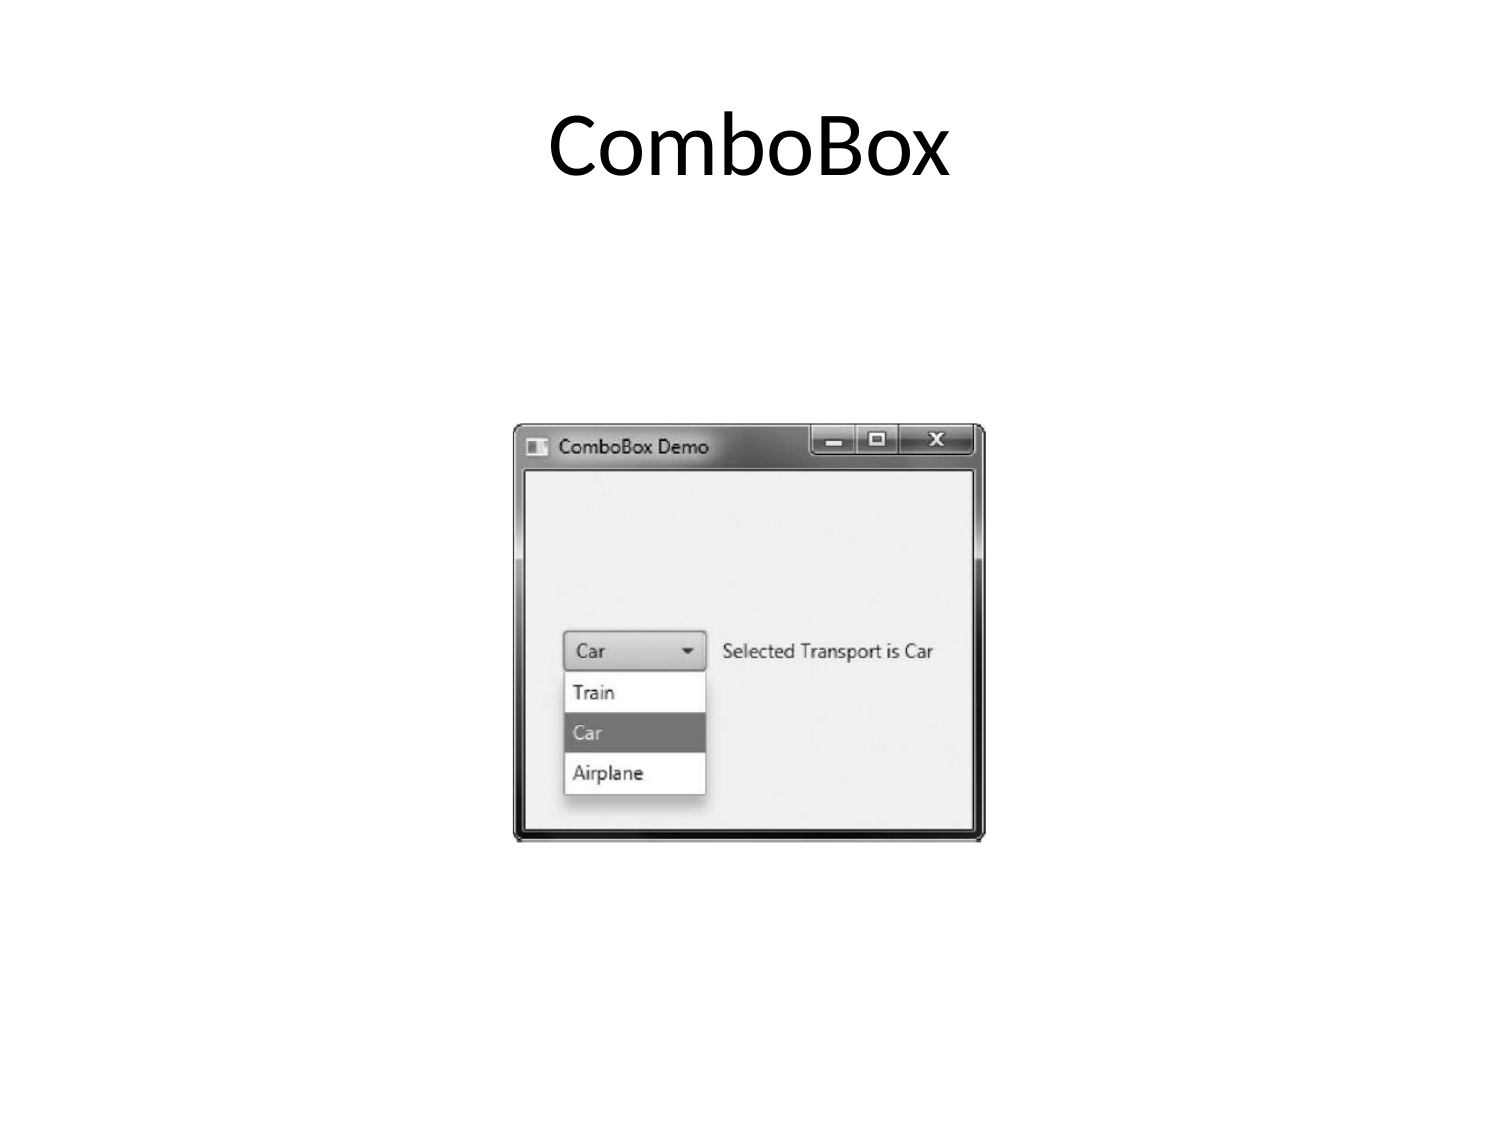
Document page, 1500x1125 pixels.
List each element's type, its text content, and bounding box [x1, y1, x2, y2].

title ComboBox [75, 45, 1425, 233]
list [506, 419, 994, 846]
